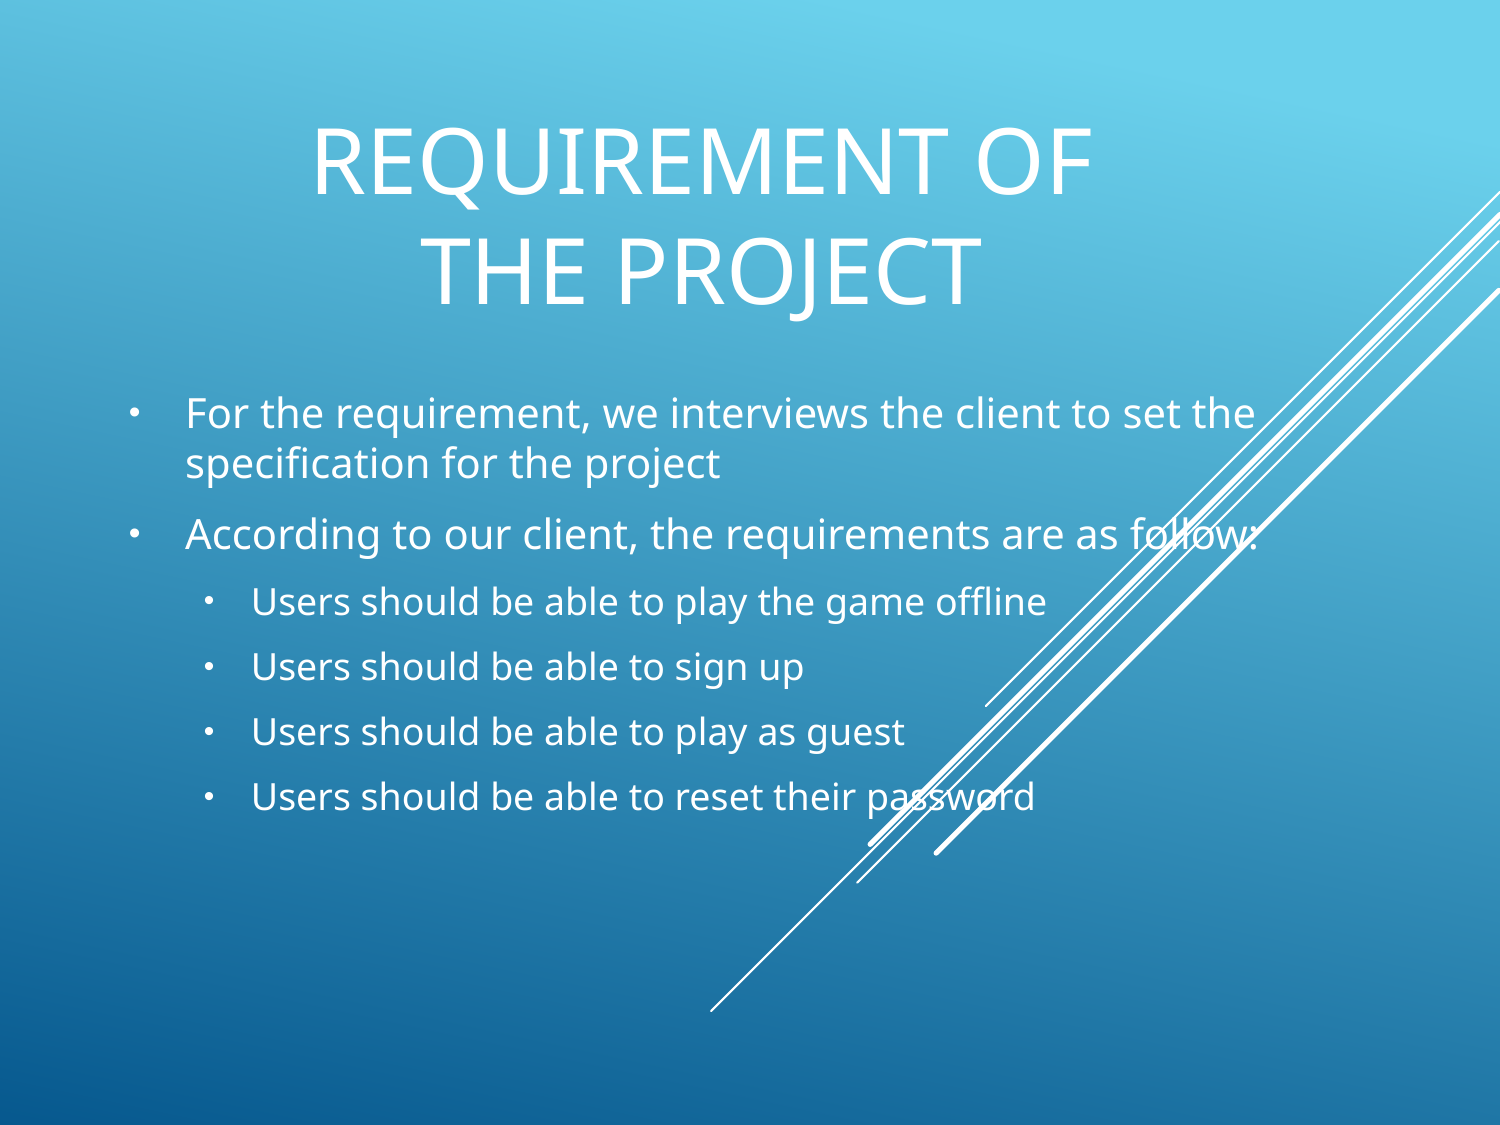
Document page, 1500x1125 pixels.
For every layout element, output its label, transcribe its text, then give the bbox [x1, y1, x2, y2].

subtitle For the requirement, we interviews the client to set the specification for the project According to our client, the requirements are as follow: Users should be able to play the game offline Users should be able to sign up Users should be able to play as guest Users should be able to reset their password [113, 379, 1317, 945]
title Requirement of the project [248, 38, 1155, 330]
